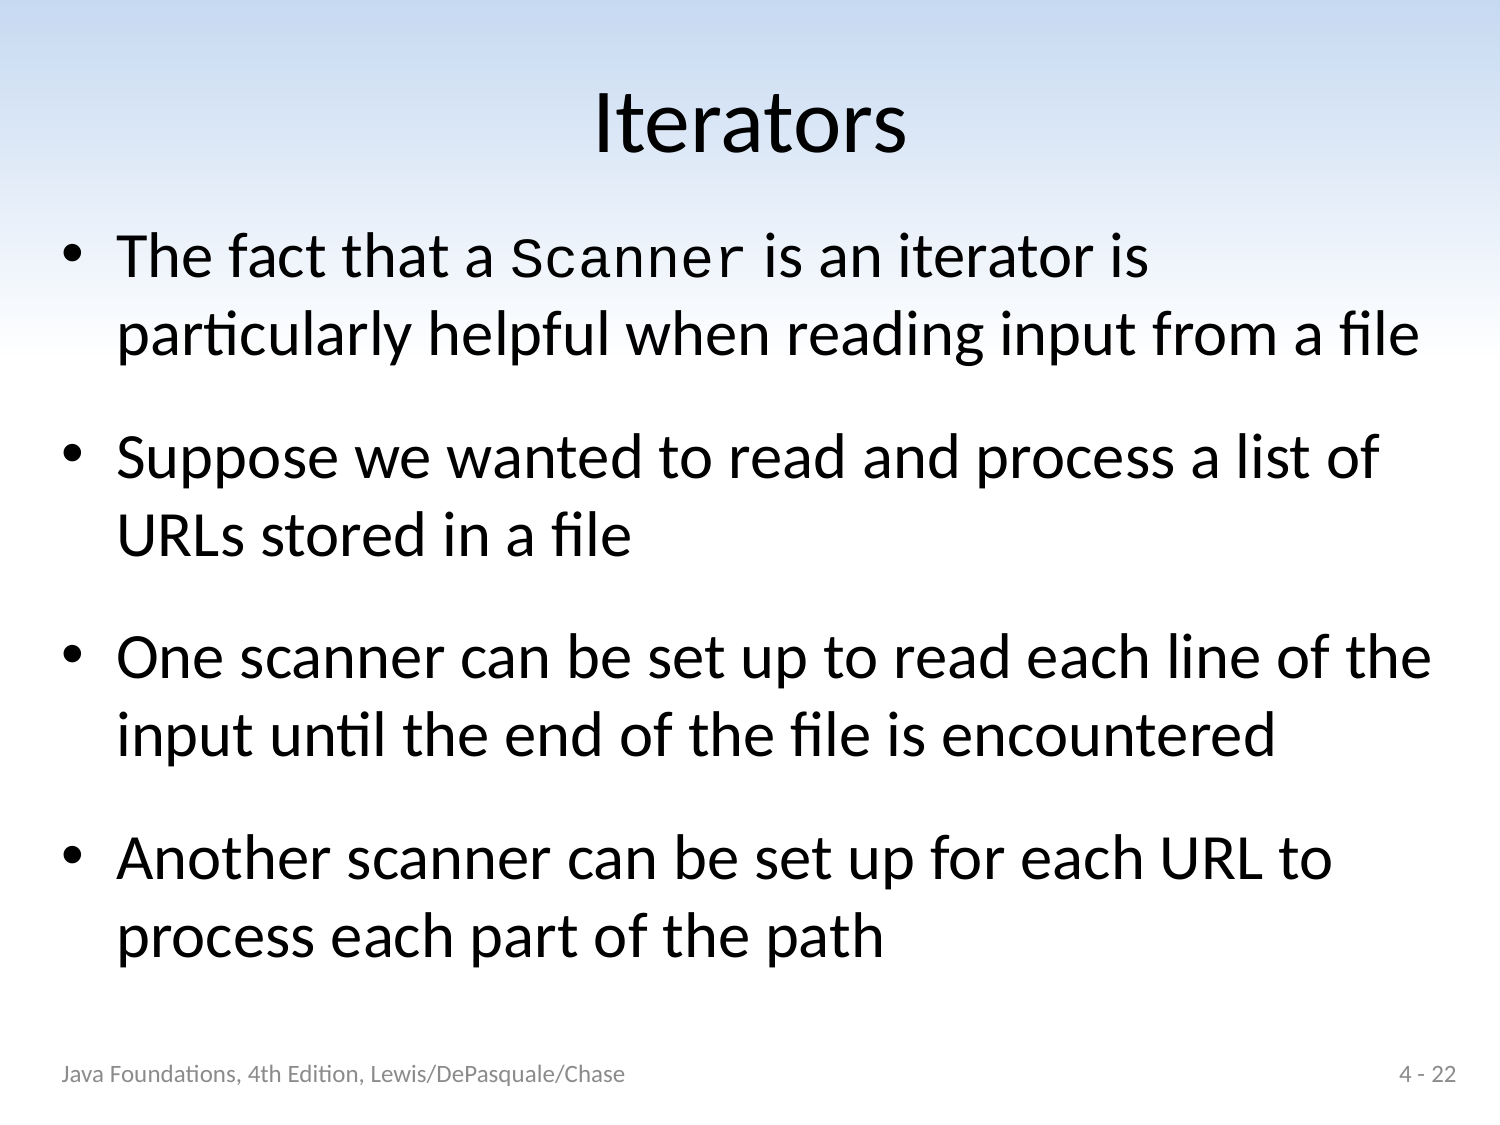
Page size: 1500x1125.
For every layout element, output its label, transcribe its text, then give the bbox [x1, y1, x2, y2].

title Iterators [28, 45, 1473, 186]
footer Java Foundations, 4th Edition, Lewis/DePasquale/Chase [46, 1042, 1121, 1103]
list The fact that a Scanner is an iterator is particularly helpful when reading input from a file Suppose we wanted to read and process a list of URLs stored in a file One scanner can be set up to read each line of the input until the end of the file is encountered Another scanner can be set up for each URL to process each part of the path [46, 205, 1473, 1043]
slide_number 4 - 22 [1121, 1042, 1472, 1103]
